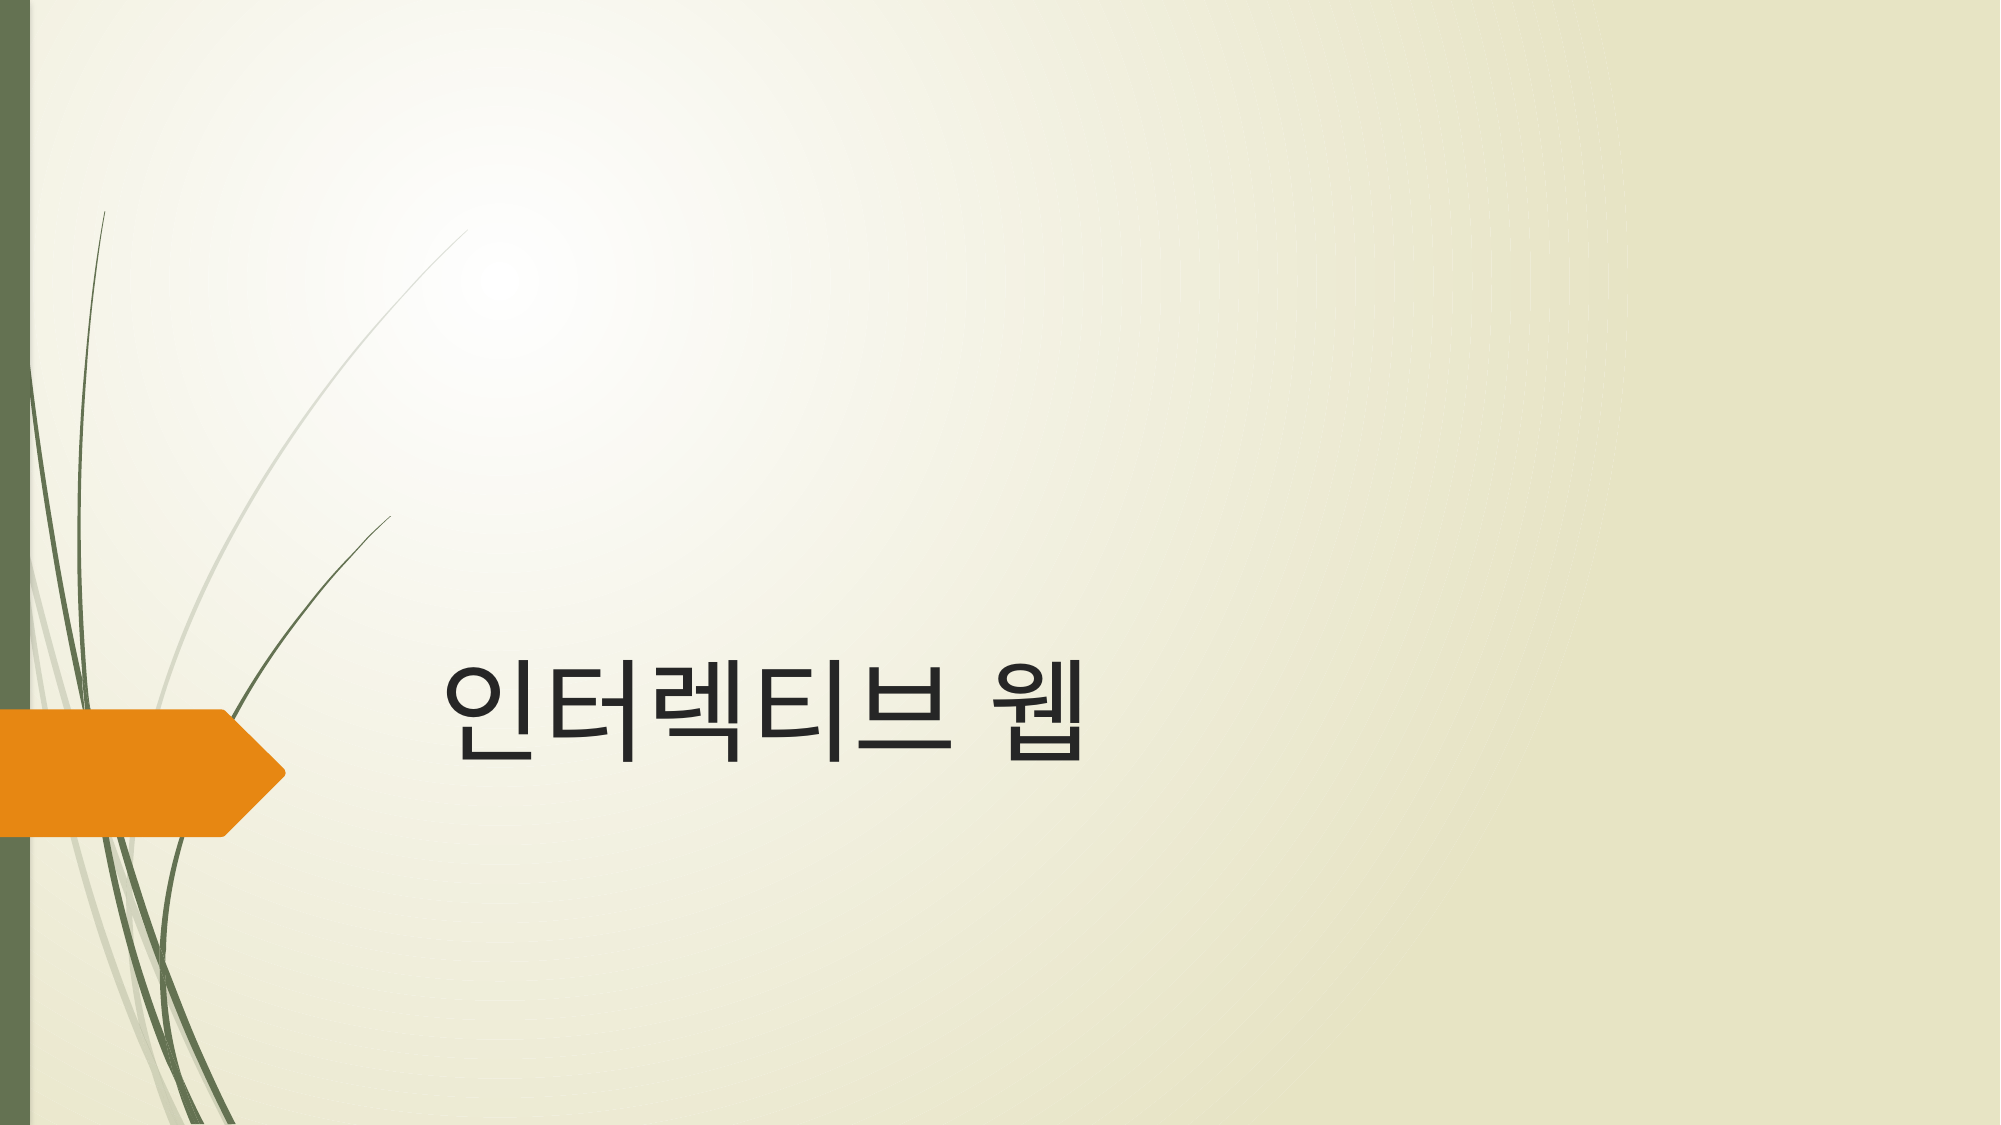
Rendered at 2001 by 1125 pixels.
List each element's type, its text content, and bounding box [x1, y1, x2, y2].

title 인터렉티브 웹 [424, 412, 1888, 784]
